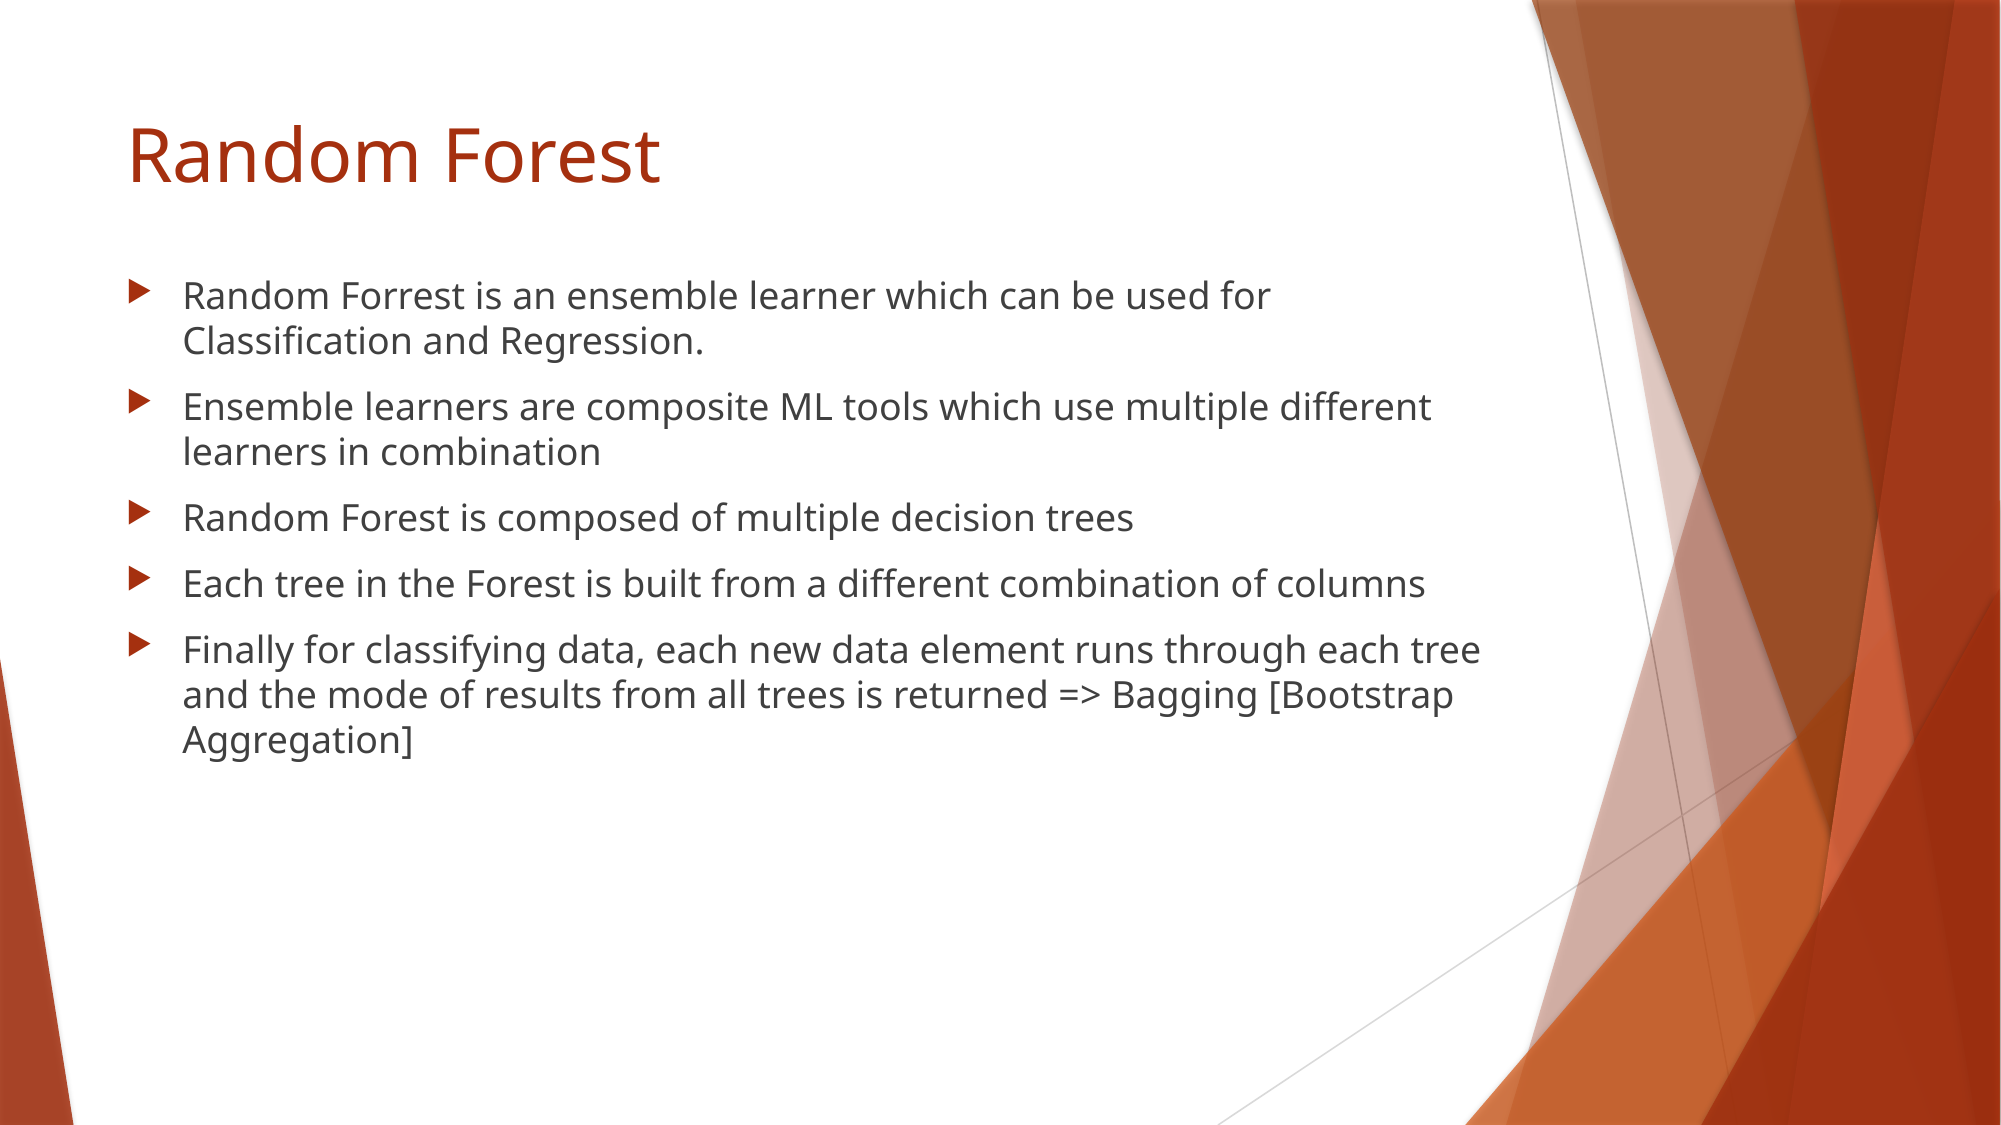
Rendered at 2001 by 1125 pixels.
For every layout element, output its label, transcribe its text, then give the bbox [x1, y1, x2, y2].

title Random Forest [111, 99, 1522, 264]
list Random Forrest is an ensemble learner which can be used for Classification and Regression. Ensemble learners are composite ML tools which use multiple different learners in combination Random Forest is composed of multiple decision trees Each tree in the Forest is built from a different combination of columns Finally for classifying data, each new data element runs through each tree and the mode of results from all trees is returned => Bagging [Bootstrap Aggregation] [111, 264, 1522, 902]
